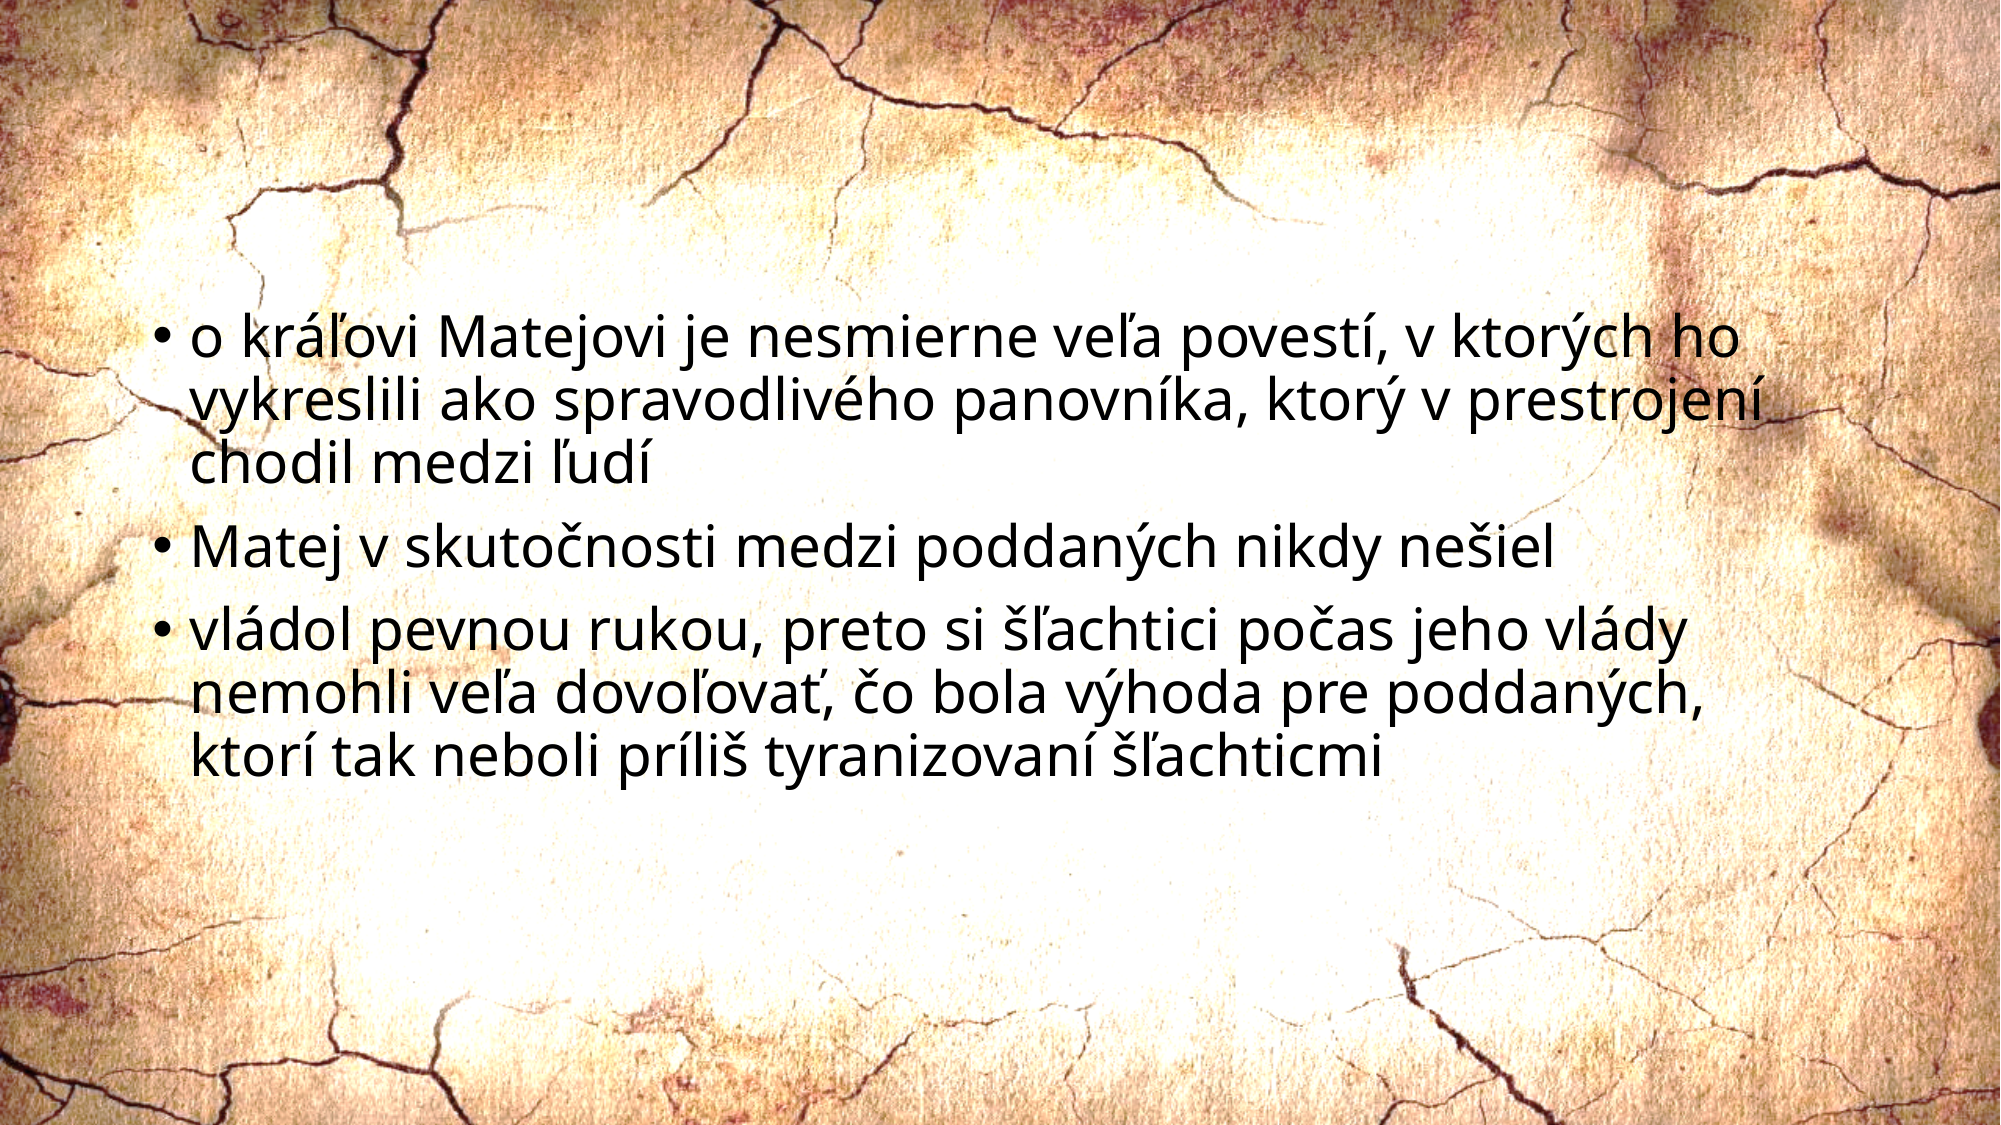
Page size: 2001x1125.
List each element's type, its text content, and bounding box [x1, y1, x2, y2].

list o kráľovi Matejovi je nesmierne veľa povestí, v ktorých ho vykreslili ako spravodlivého panovníka, ktorý v prestrojení chodil medzi ľudí Matej v skutočnosti medzi poddaných nikdy nešiel vládol pevnou rukou, preto si šľachtici počas jeho vlády nemohli veľa dovoľovať, čo bola výhoda pre poddaných, ktorí tak neboli príliš tyranizovaní šľachticmi [137, 299, 1863, 1014]
picture [0, 0, 2000, 1125]
